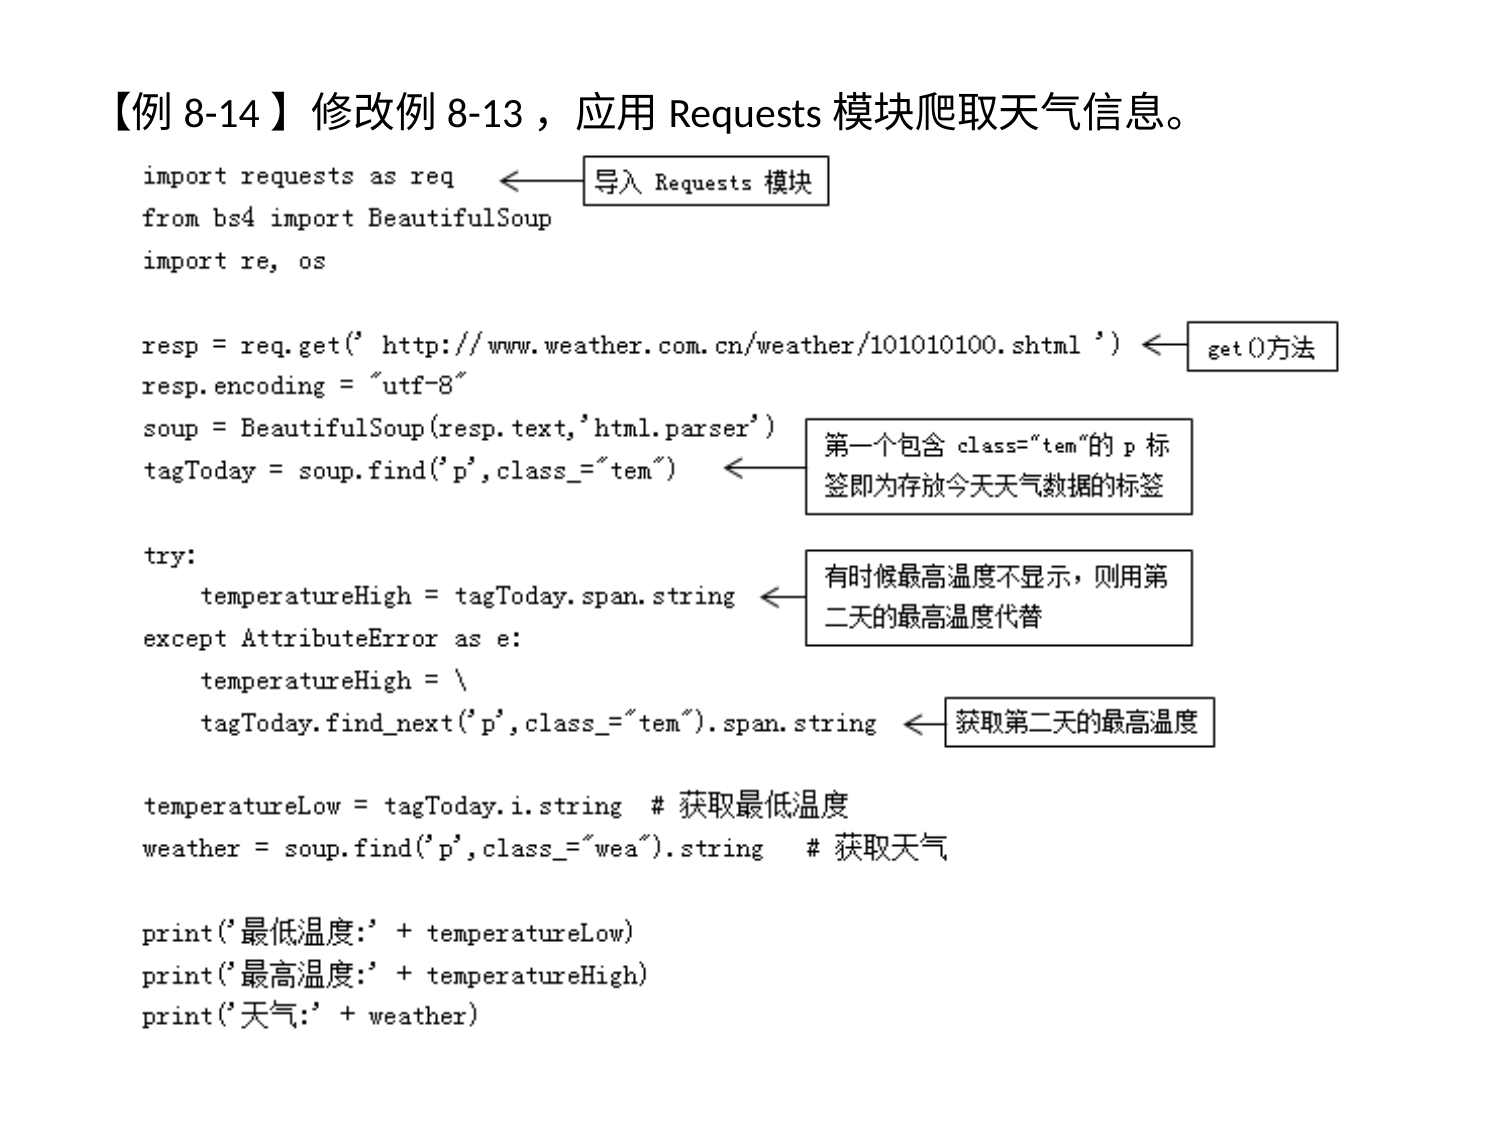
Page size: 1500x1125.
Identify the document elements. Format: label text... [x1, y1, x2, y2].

picture [123, 148, 1349, 1047]
list 【例8-14】修改例8-13，应用Requests模块爬取天气信息。 [75, 78, 1425, 1005]
